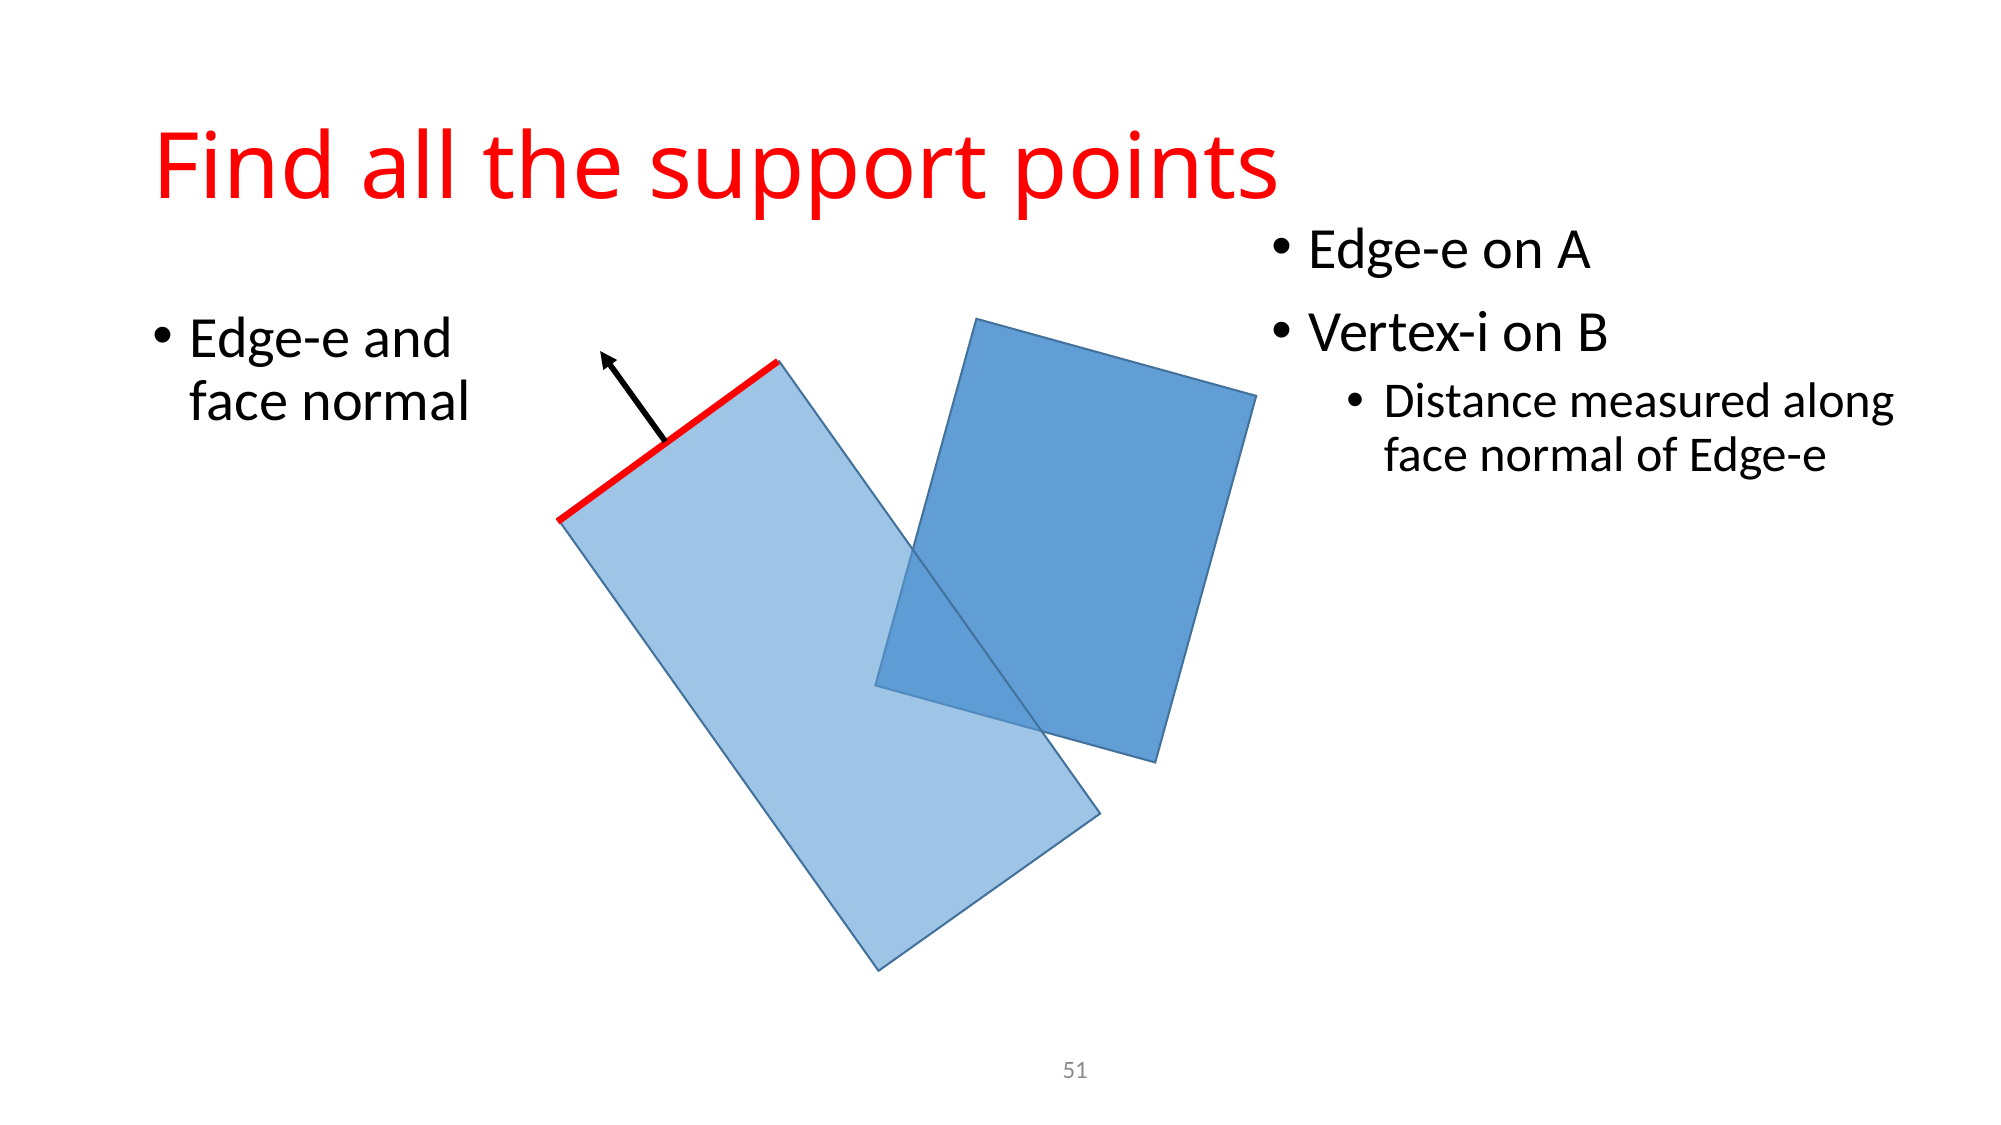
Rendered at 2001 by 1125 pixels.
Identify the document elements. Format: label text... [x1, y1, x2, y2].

list Edge-e and face normal [137, 299, 1863, 1014]
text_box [600, 350, 666, 442]
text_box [557, 361, 778, 522]
title Find all the support points [137, 59, 1863, 278]
text_box [912, 317, 1256, 764]
text_box Edge-e on A Vertex-i on B Distance measured along face normal of Edge-e [1256, 210, 1999, 726]
text_box [560, 359, 1102, 973]
